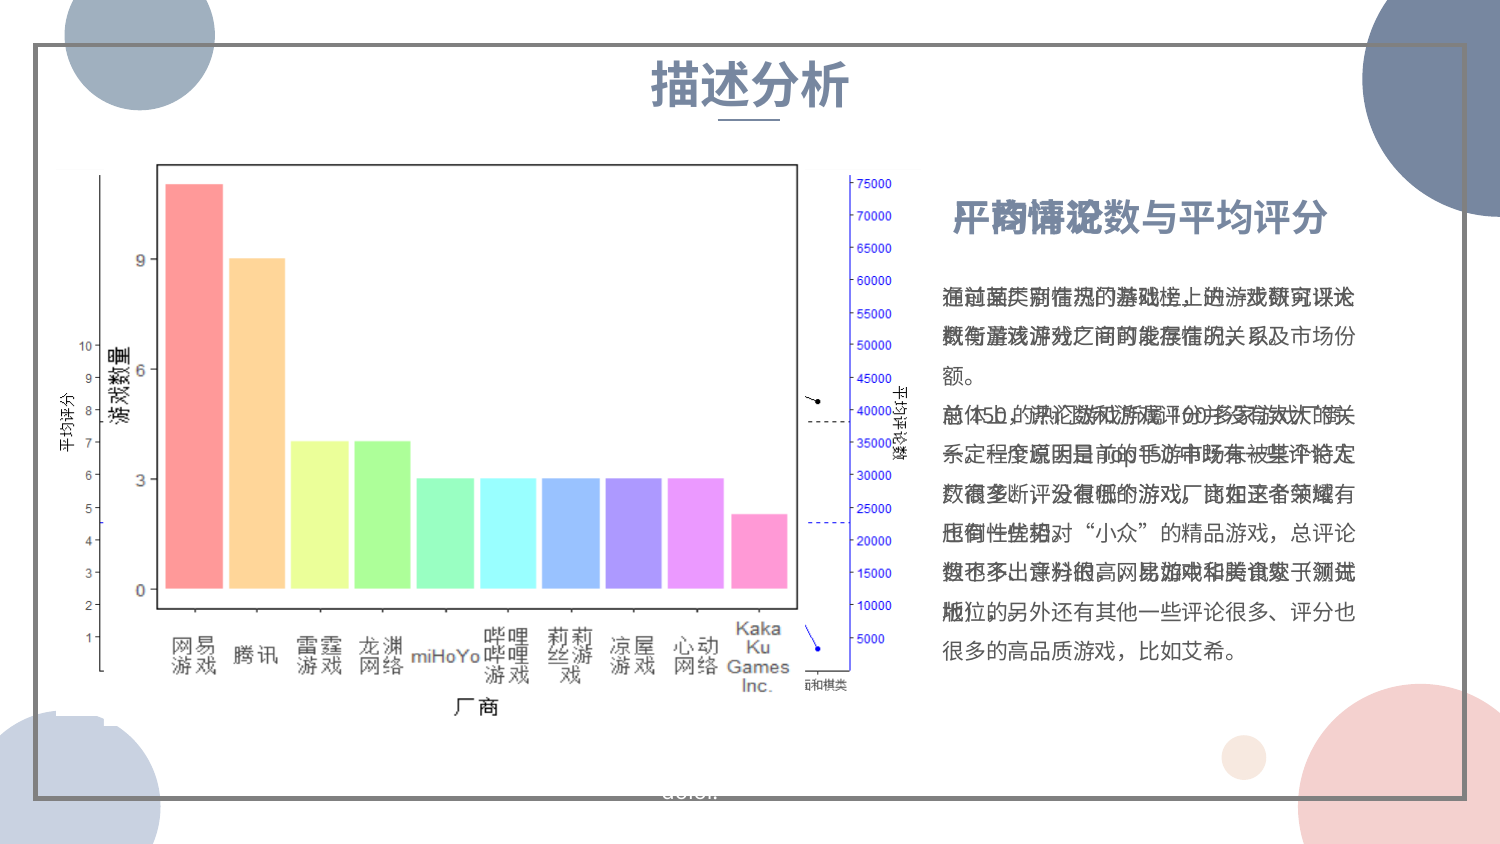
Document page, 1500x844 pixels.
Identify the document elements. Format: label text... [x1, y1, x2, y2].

text_box Lorem ipsum dolor sit amet, consectetuer adipiscing elit. Aenean commodo ligula eget dolor. [555, 716, 831, 812]
text_box 通过某厂商在热门游戏榜上的游戏数可以大概衡量该游戏厂商的发展情况，以及市场份额。 前150的热门游戏所属100多家游戏厂商，一定程度说明目前的手游市场未被某个特定厂商垄断，没有哪个游戏厂商在这个领域有压倒性优势。 但也不出意料的，网易游戏和腾讯处于领先地位的。 [927, 263, 1385, 672]
text_box 描述分析 [583, 45, 917, 121]
text_box 厂商情况 [938, 187, 1118, 247]
picture [56, 121, 921, 726]
text_box 平均评论数与平均评分 [1118, 187, 1344, 247]
